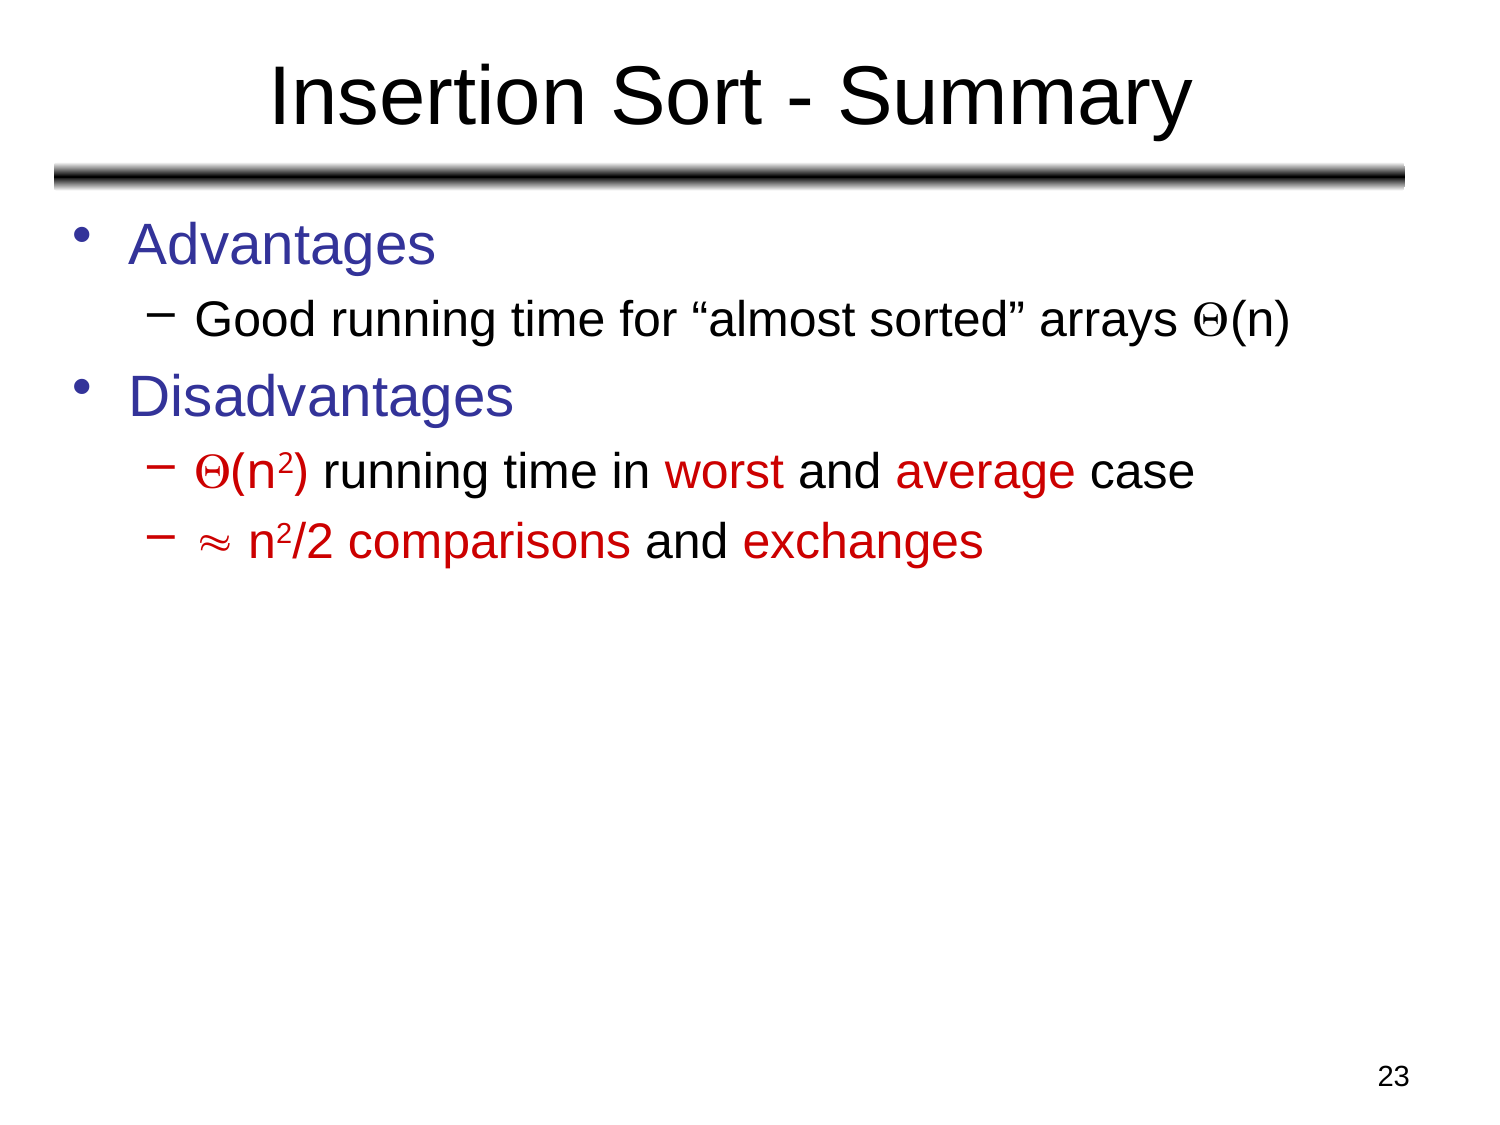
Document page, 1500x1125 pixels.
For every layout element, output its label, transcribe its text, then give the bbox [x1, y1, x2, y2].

slide_number 23 [1074, 1049, 1425, 1103]
list Advantages Good running time for “almost sorted” arrays (n) Disadvantages (n2) running time in worst and average case  n2/2 comparisons and exchanges [57, 199, 1408, 1032]
title Insertion Sort - Summary [55, 16, 1406, 166]
